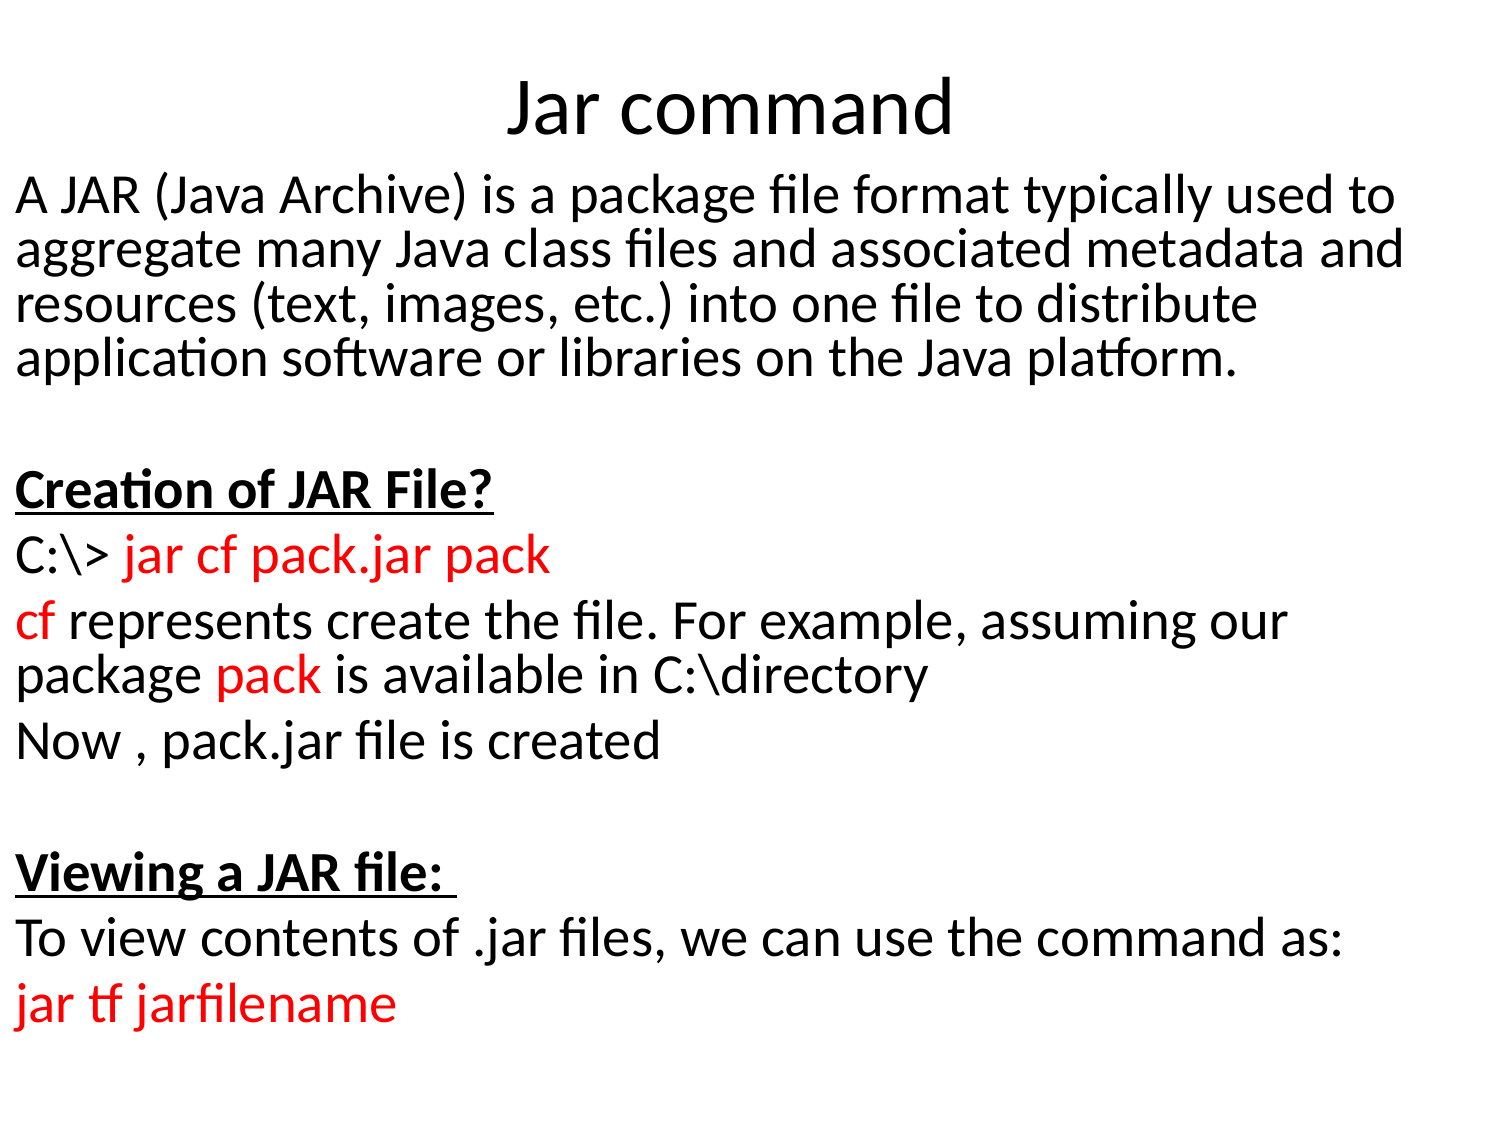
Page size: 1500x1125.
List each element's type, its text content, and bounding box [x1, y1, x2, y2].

subtitle A JAR (Java Archive) is a package file format typically used to aggregate many Java class files and associated metadata and resources (text, images, etc.) into one file to distribute application software or libraries on the Java platform. Creation of JAR File? C:\> jar cf pack.jar pack cf represents create the file. For example, assuming our package pack is available in C:\directory Now , pack.jar file is created Viewing a JAR file: To view contents of .jar files, we can use the command as: jar tf jarfilename [0, 162, 1450, 1100]
title Jar command [24, 62, 1438, 141]
